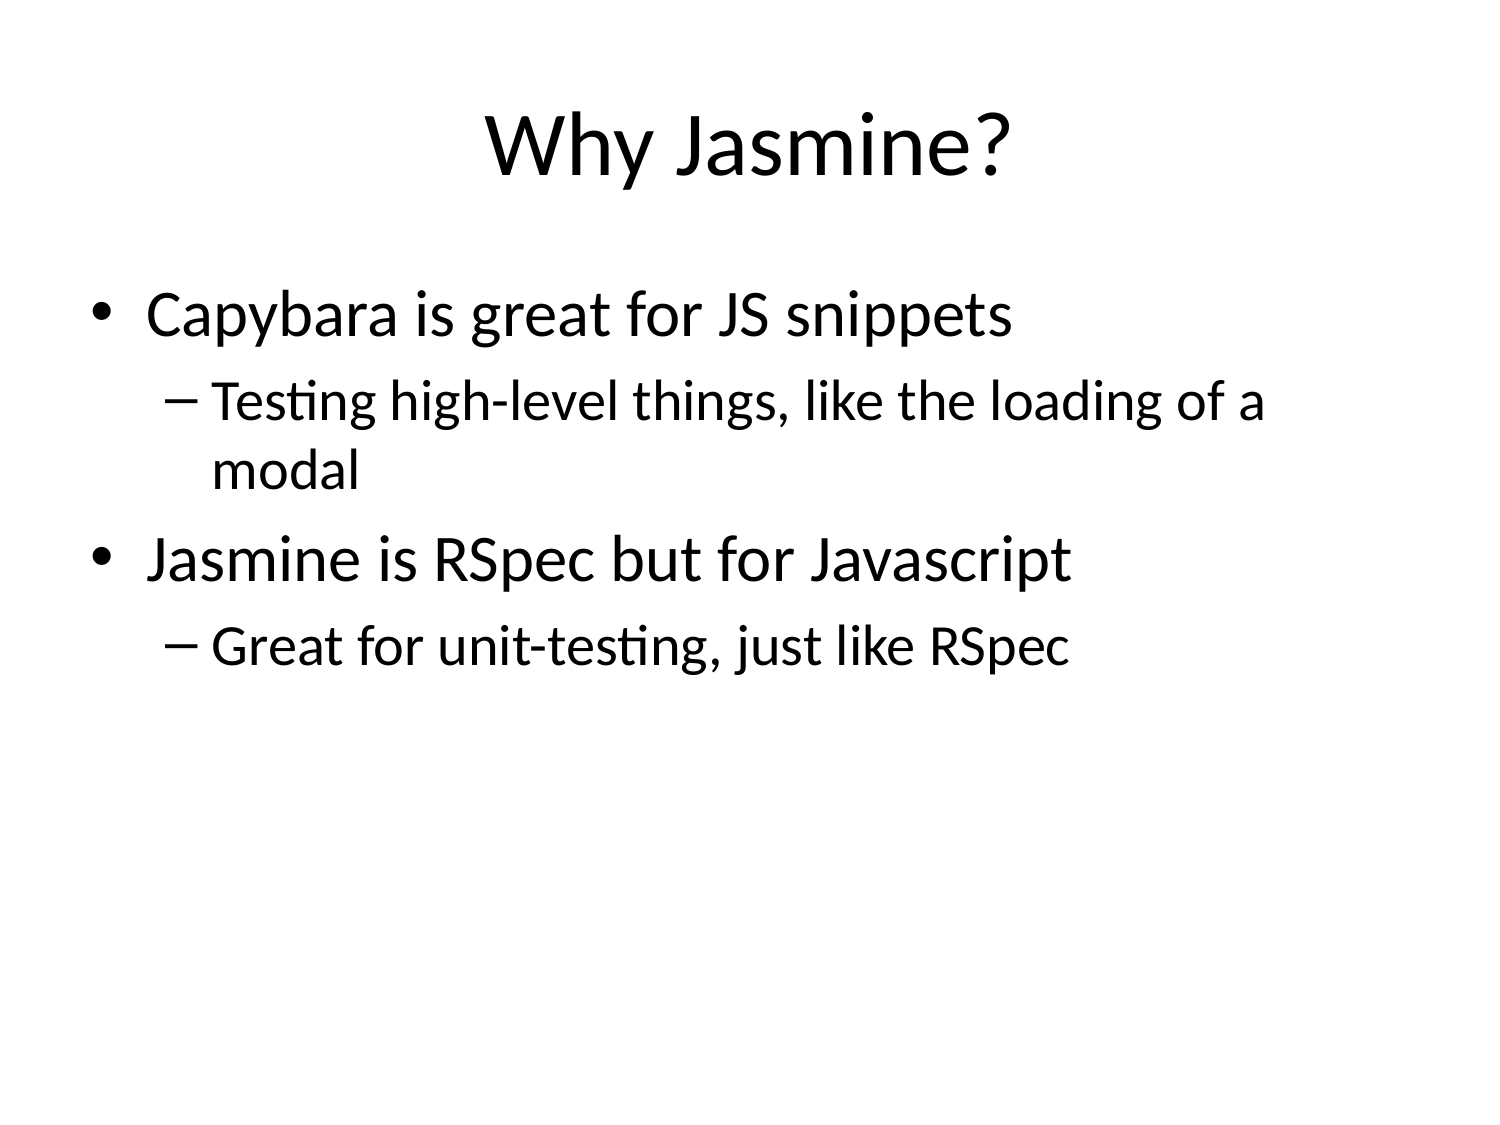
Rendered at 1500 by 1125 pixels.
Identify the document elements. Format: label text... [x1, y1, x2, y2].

list Capybara is great for JS snippets Testing high-level things, like the loading of a modal Jasmine is RSpec but for Javascript Great for unit-testing, just like RSpec [75, 262, 1425, 1005]
title Why Jasmine? [75, 45, 1425, 233]
